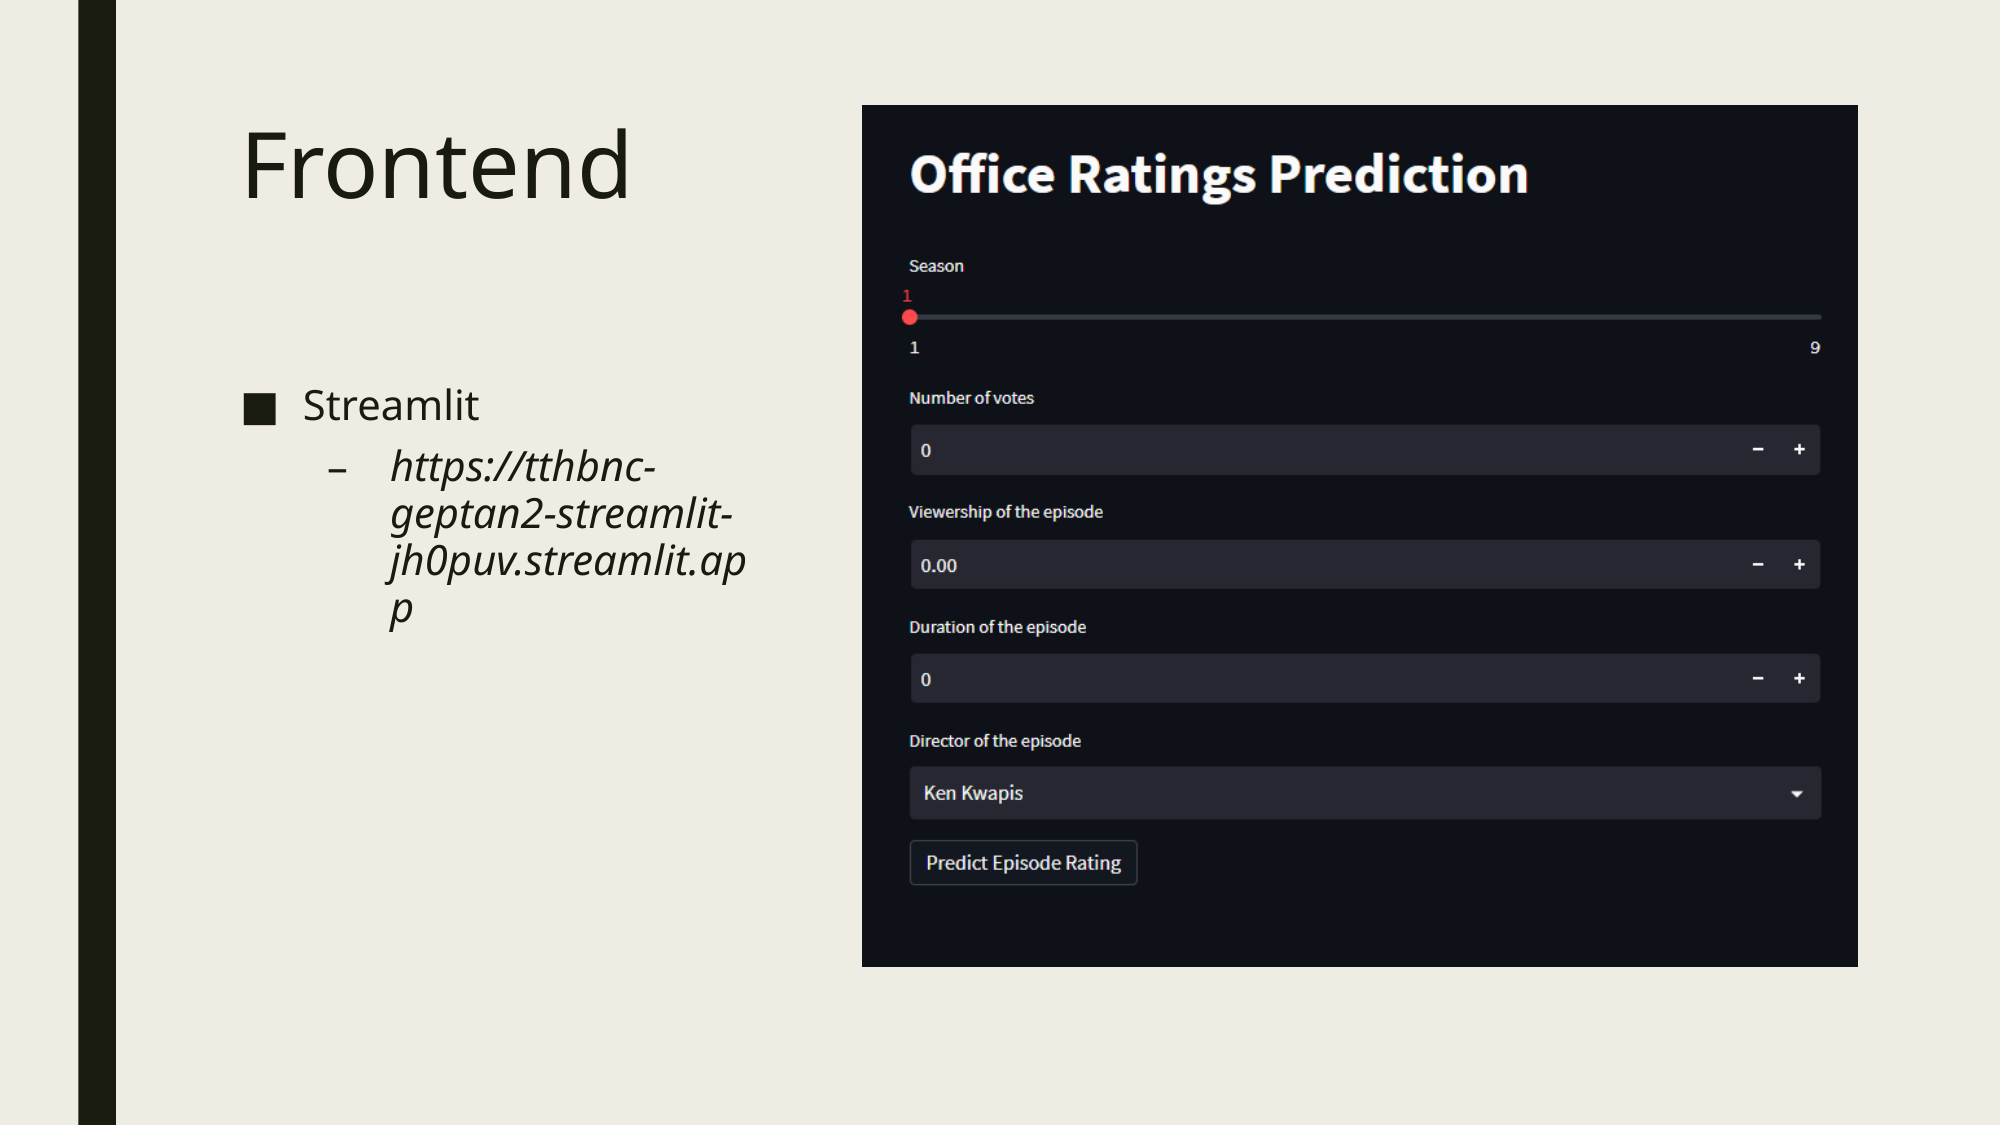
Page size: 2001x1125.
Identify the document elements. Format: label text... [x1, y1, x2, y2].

title Frontend [225, 112, 764, 357]
picture [862, 105, 1858, 967]
list Streamlit https://tthbnc-geptan2-streamlit-jh0puv.streamlit.app [225, 375, 764, 963]
